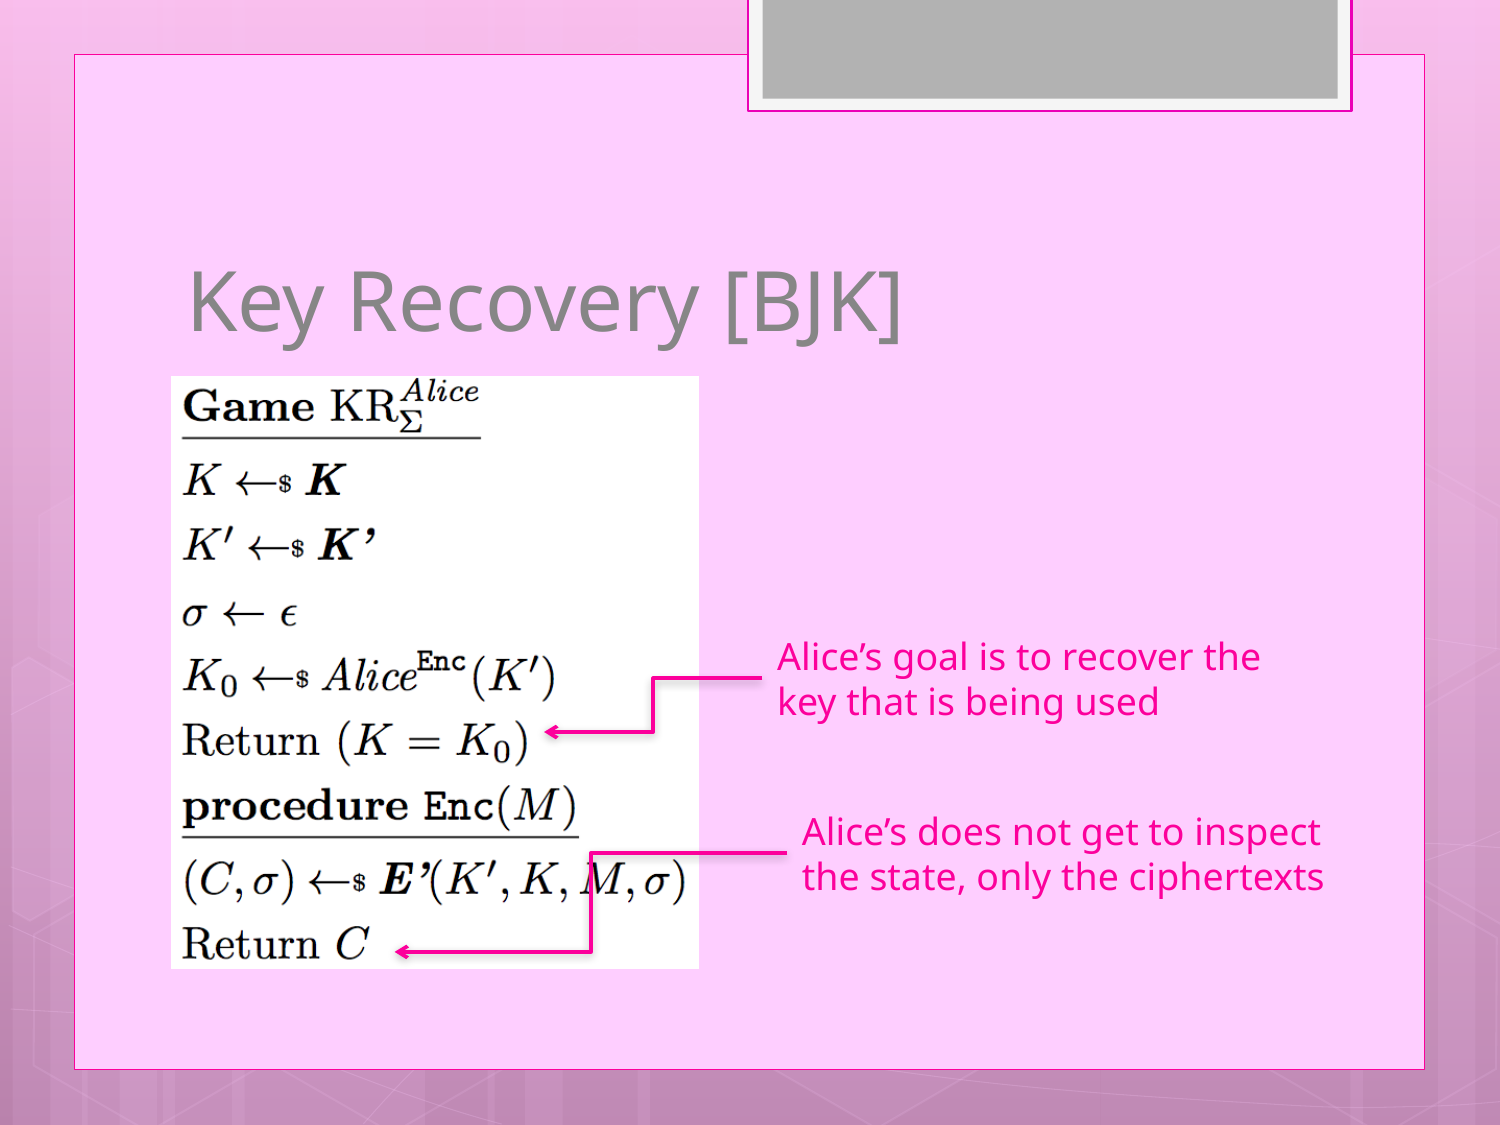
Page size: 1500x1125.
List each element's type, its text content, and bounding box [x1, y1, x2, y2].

text_box Alice’s does not get to inspect the state, only the ciphertexts [787, 800, 1349, 906]
text_box Alice’s goal is to recover the key that is being used [762, 625, 1324, 731]
picture [170, 376, 699, 969]
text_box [543, 678, 763, 733]
title Key Recovery [BJK] [171, 168, 1324, 357]
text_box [394, 875, 788, 953]
